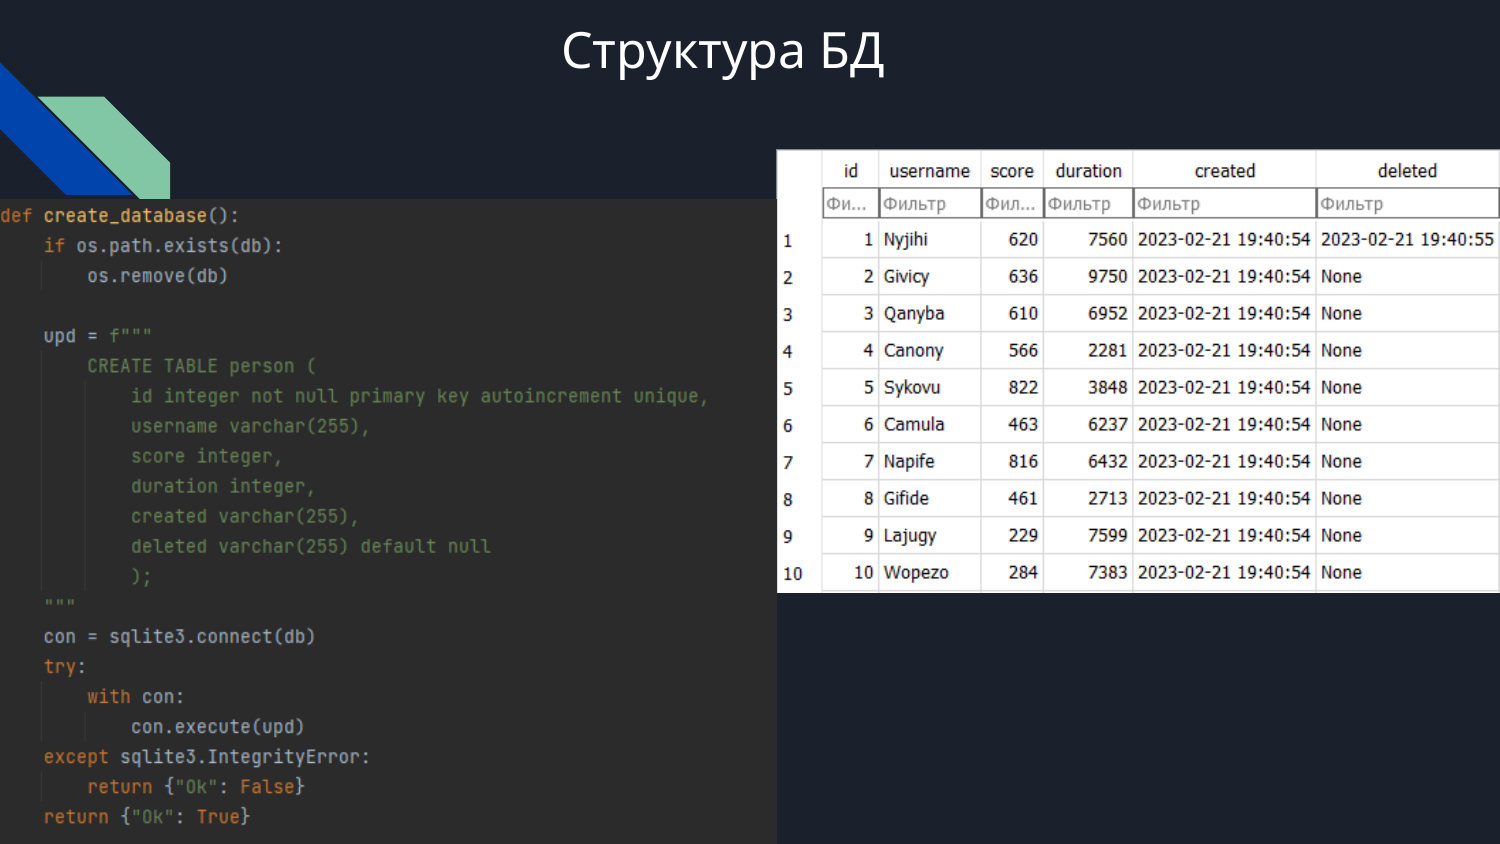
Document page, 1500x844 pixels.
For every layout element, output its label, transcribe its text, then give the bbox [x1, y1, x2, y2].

picture [0, 149, 1500, 844]
title Структура БД [546, 0, 1285, 150]
